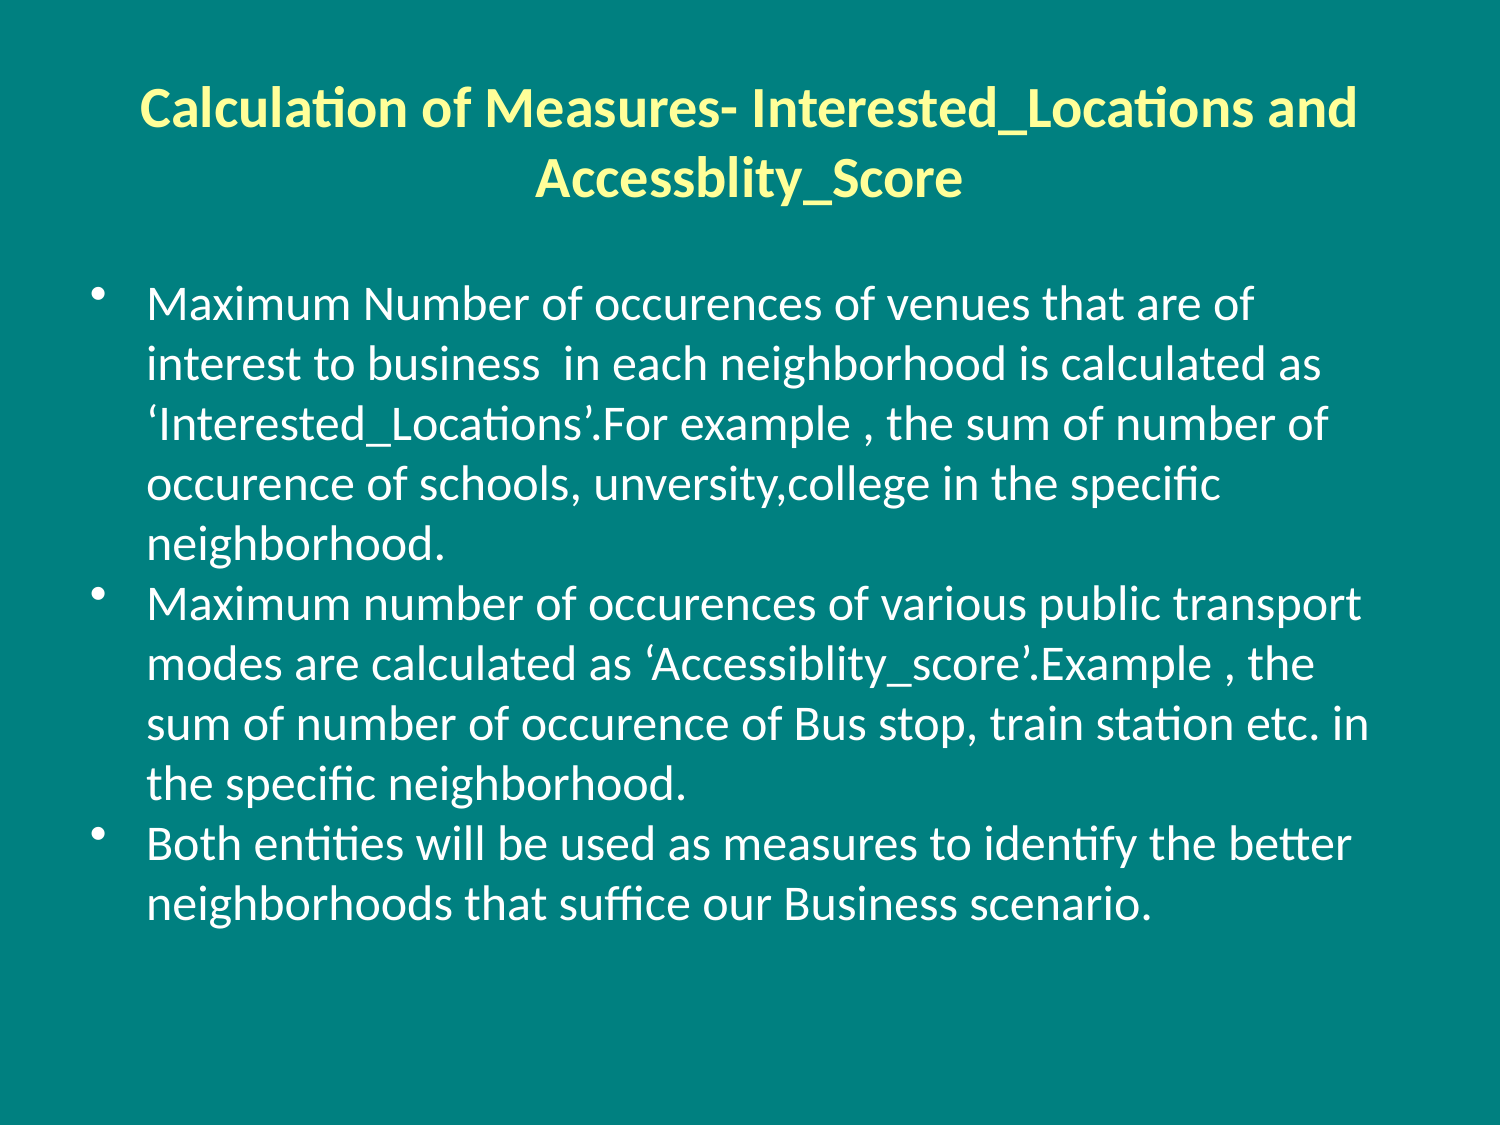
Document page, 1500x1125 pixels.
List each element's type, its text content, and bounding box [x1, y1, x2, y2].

title Calculation of Measures- Interested_Locations and Accessblity_Score [75, 45, 1425, 233]
list Maximum Number of occurences of venues that are of interest to business in each neighborhood is calculated as ‘Interested_Locations’.For example , the sum of number of occurence of schools, unversity,college in the specific neighborhood. Maximum number of occurences of various public transport modes are calculated as ‘Accessiblity_score’.Example , the sum of number of occurence of Bus stop, train station etc. in the specific neighborhood. Both entities will be used as measures to identify the better neighborhoods that suffice our Business scenario. [75, 262, 1425, 1005]
